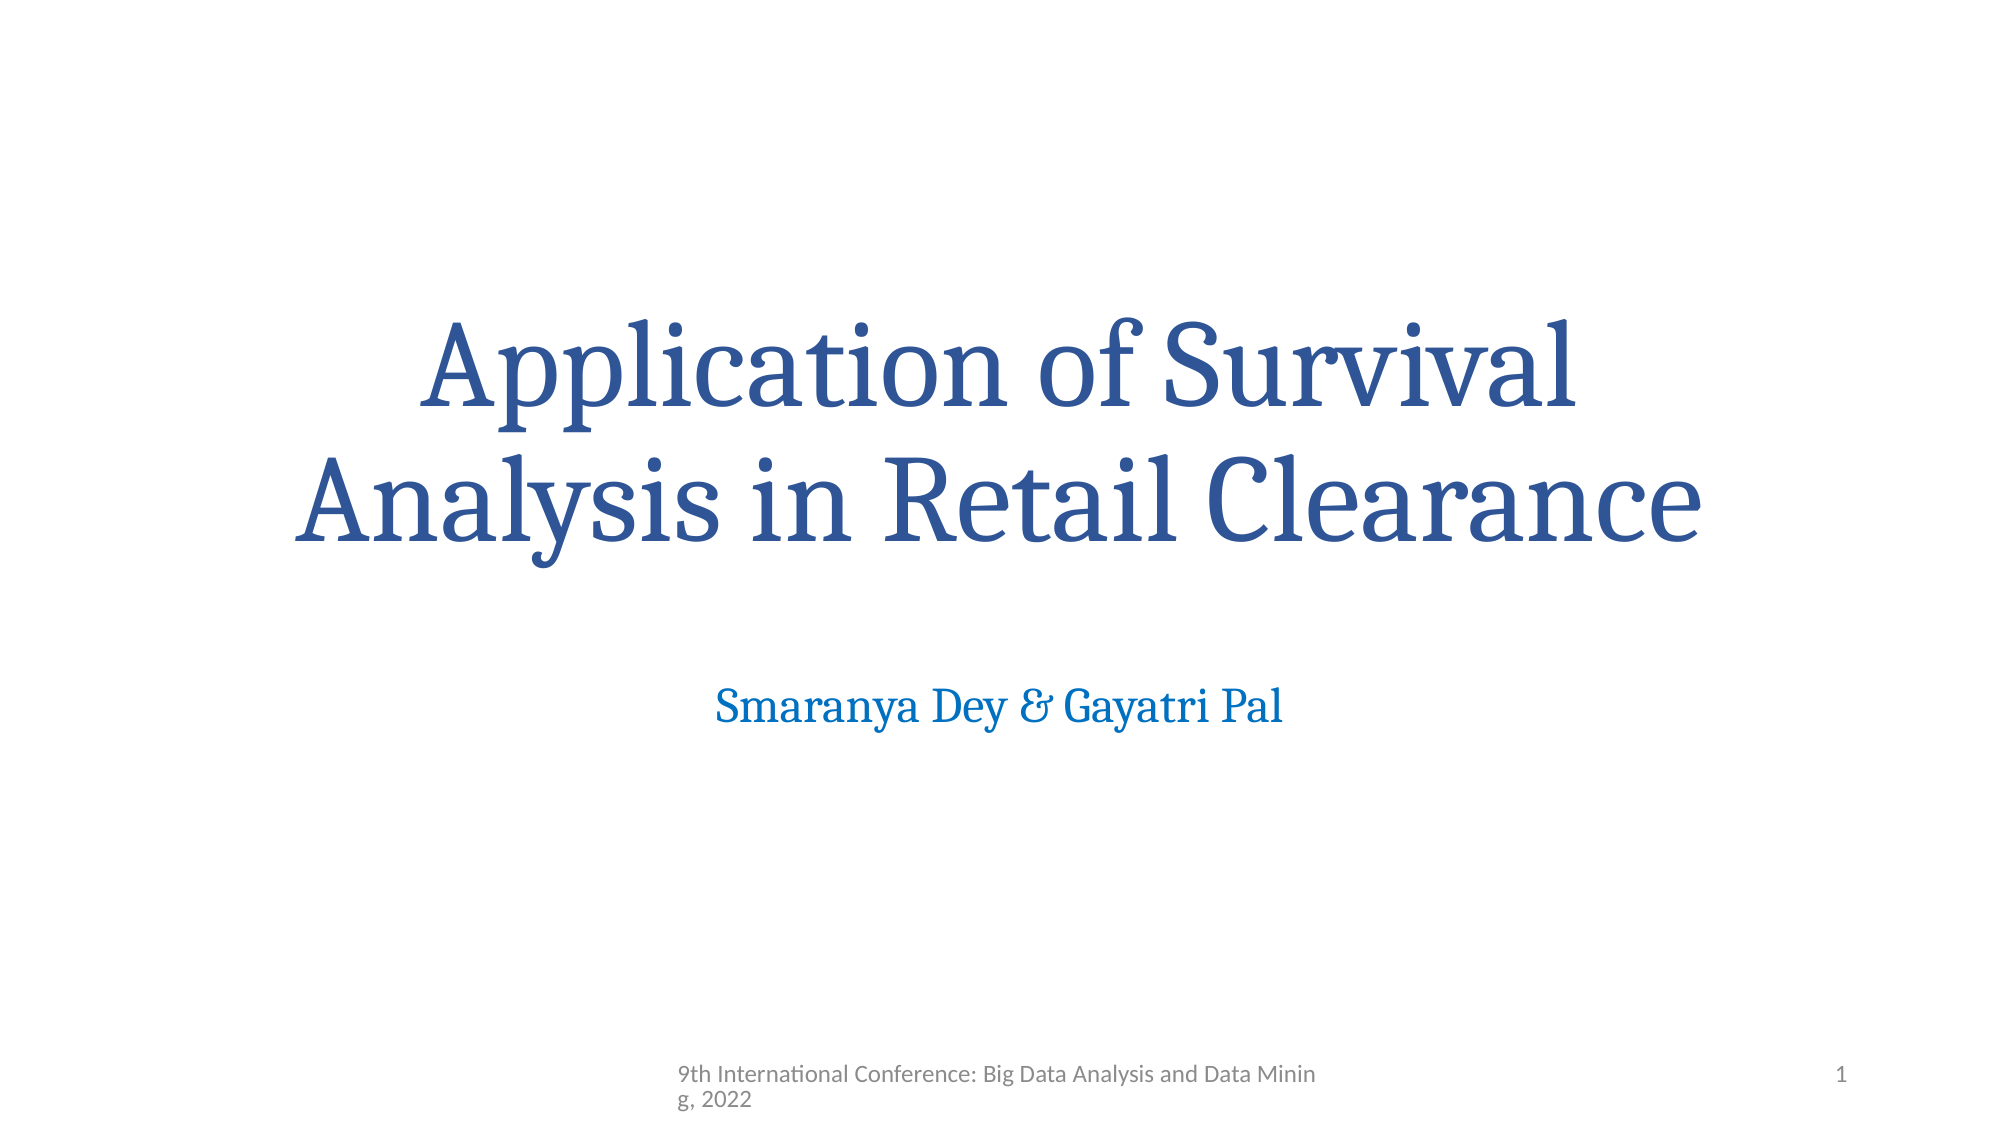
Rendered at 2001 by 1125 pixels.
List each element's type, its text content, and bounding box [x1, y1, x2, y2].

slide_number 1 [1412, 1042, 1863, 1103]
subtitle Smaranya Dey & Gayatri Pal [249, 590, 1750, 863]
title Application of Survival Analysis in Retail Clearance [249, 184, 1750, 576]
footer 9th International Conference: Big Data Analysis and Data Mining, 2022 [662, 1042, 1338, 1103]
